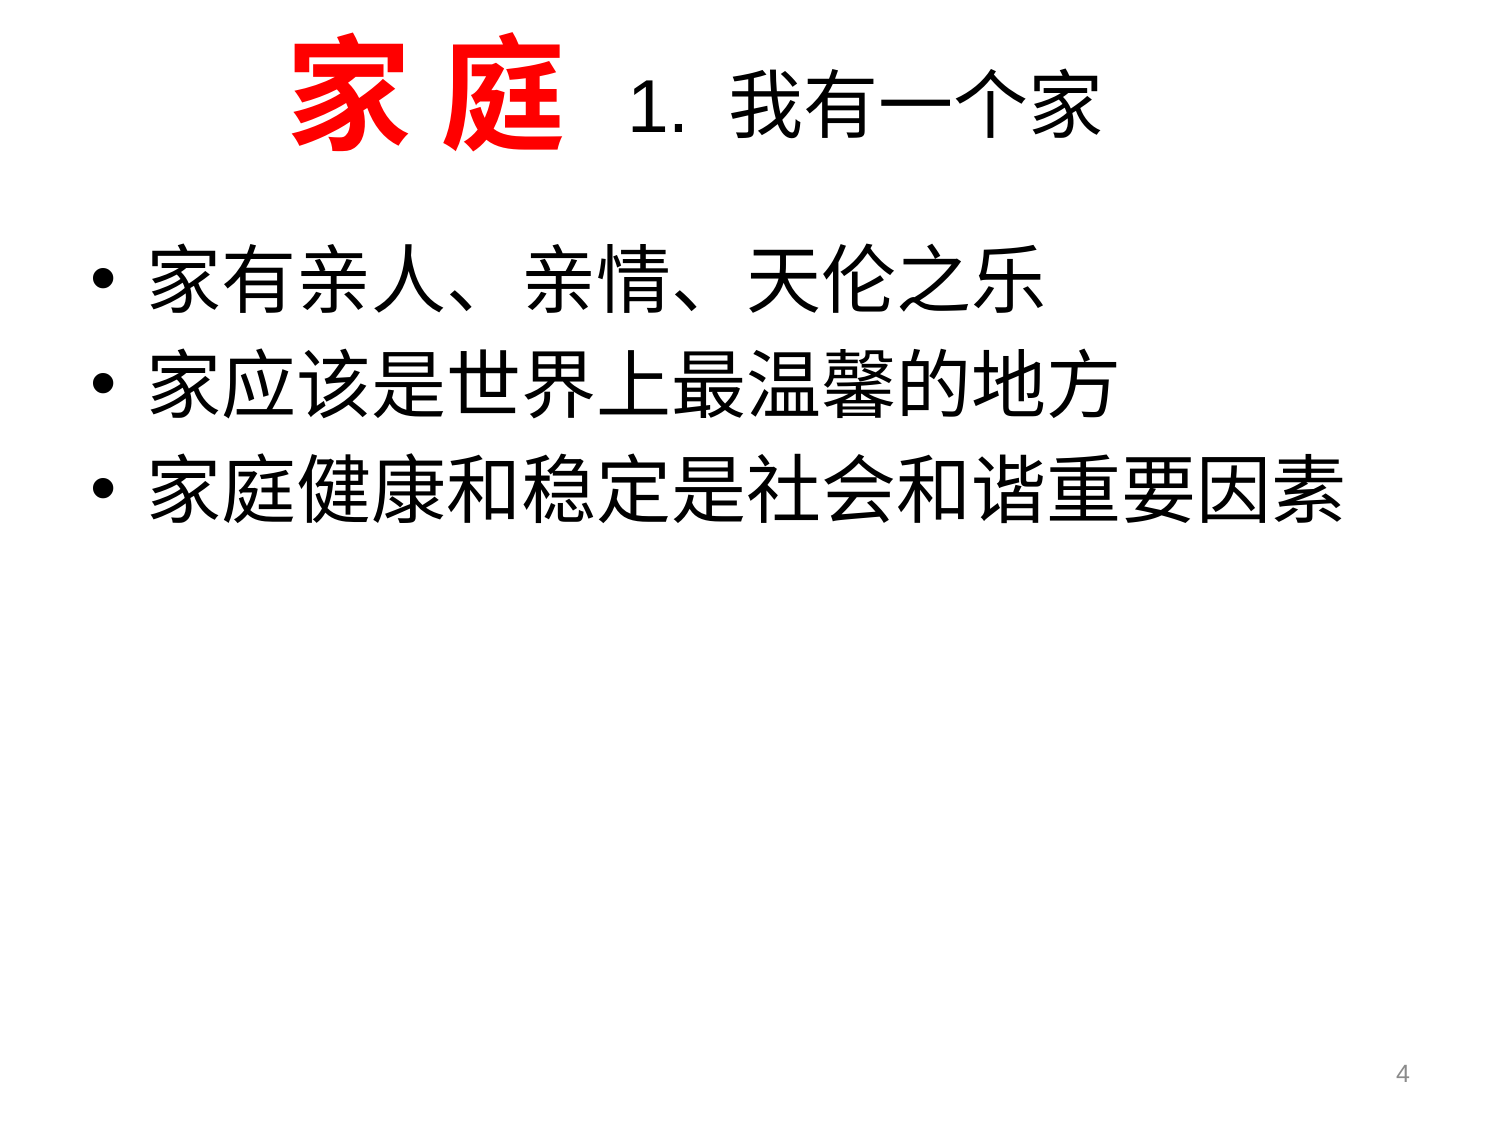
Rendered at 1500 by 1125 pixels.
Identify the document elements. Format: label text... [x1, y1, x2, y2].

text_box 家 庭 [219, 8, 609, 174]
list 家有亲人、亲情、天伦之乐 家应该是世界上最温馨的地方 家庭健康和稳定是社会和谐重要因素 [75, 224, 1425, 968]
text_box 1. 我有一个家 [612, 49, 1200, 155]
slide_number 4 [1074, 1042, 1425, 1103]
